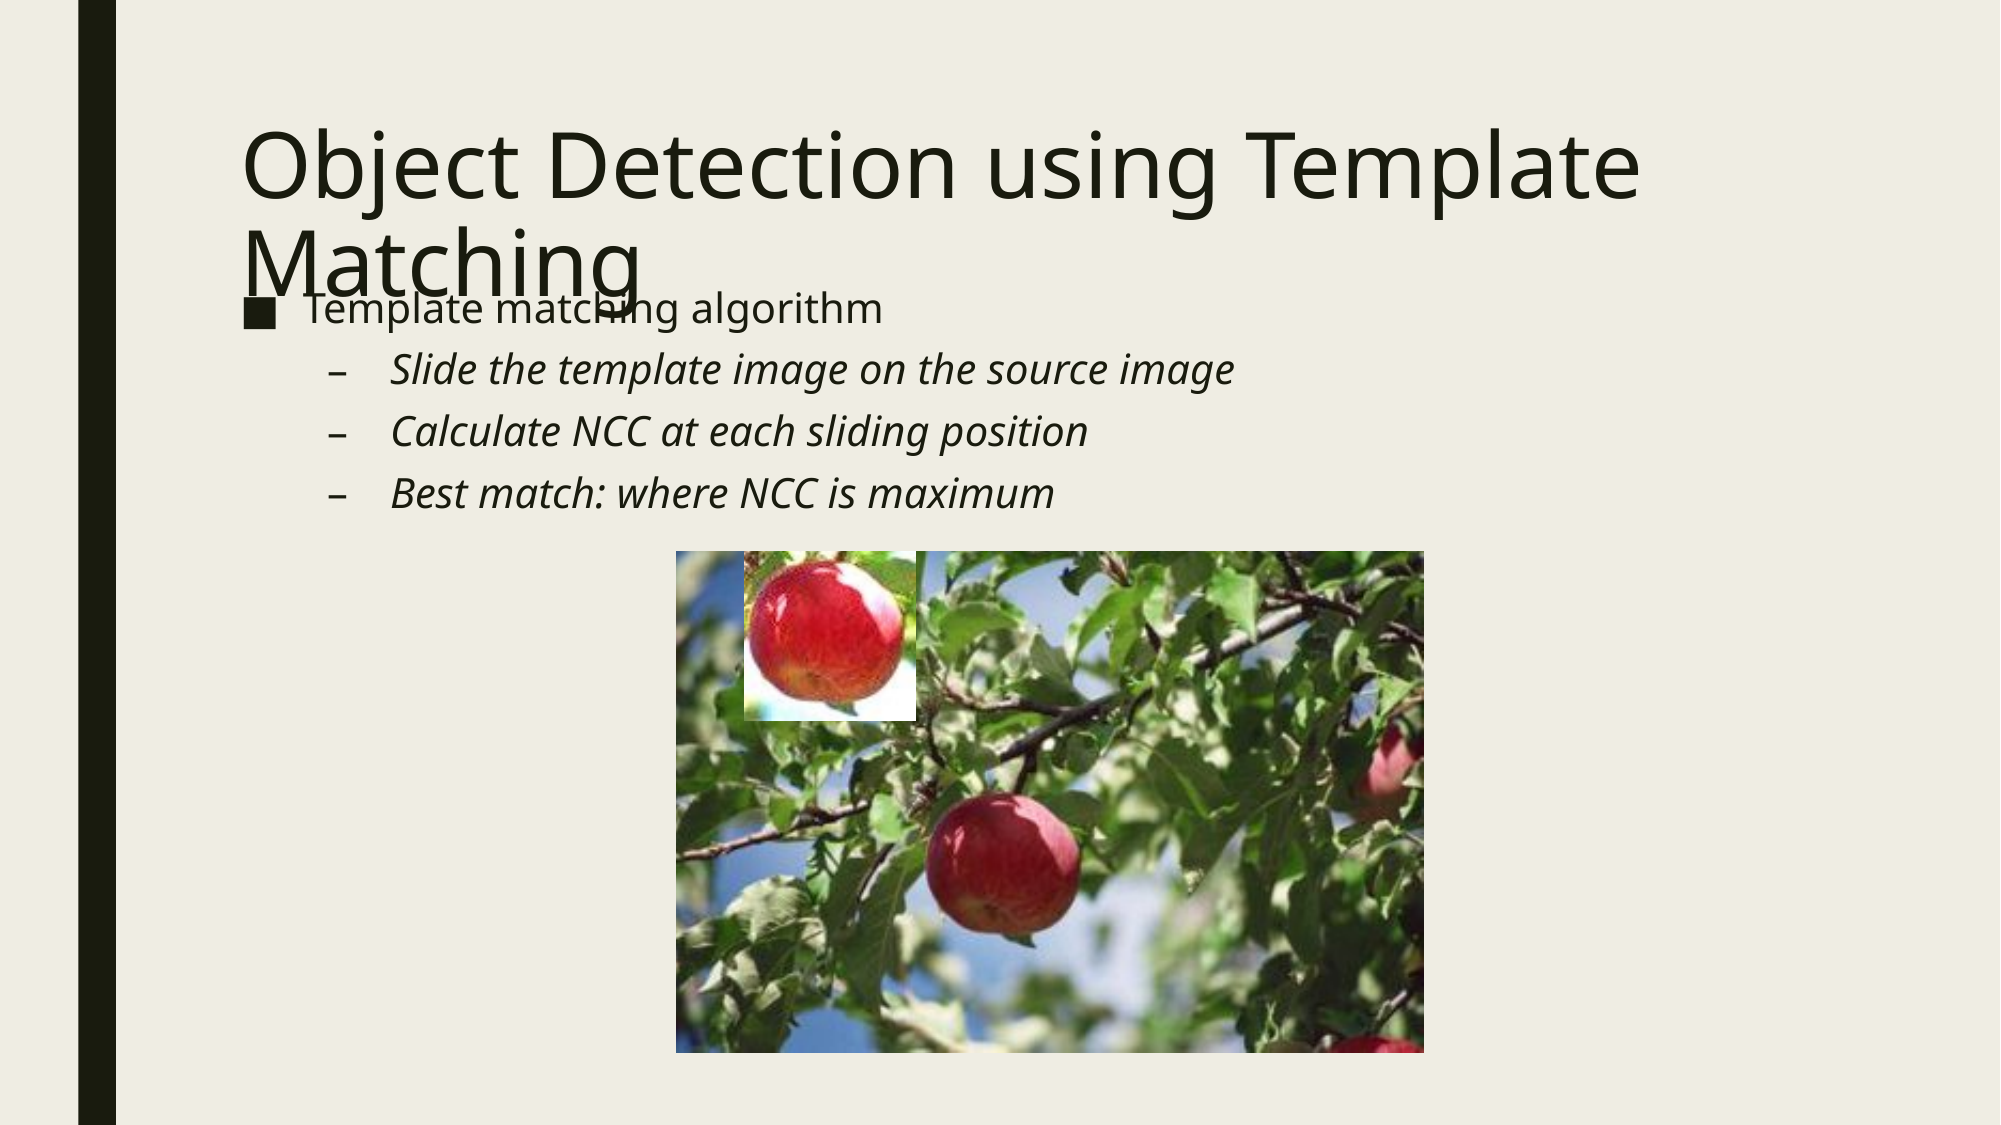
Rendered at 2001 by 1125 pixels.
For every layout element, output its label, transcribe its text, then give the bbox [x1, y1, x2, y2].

title Object Detection using Template Matching [225, 112, 1917, 357]
list Template matching algorithm Slide the template image on the source image Calculate NCC at each sliding position Best match: where NCC is maximum [225, 278, 1800, 1099]
picture [676, 551, 1424, 1053]
